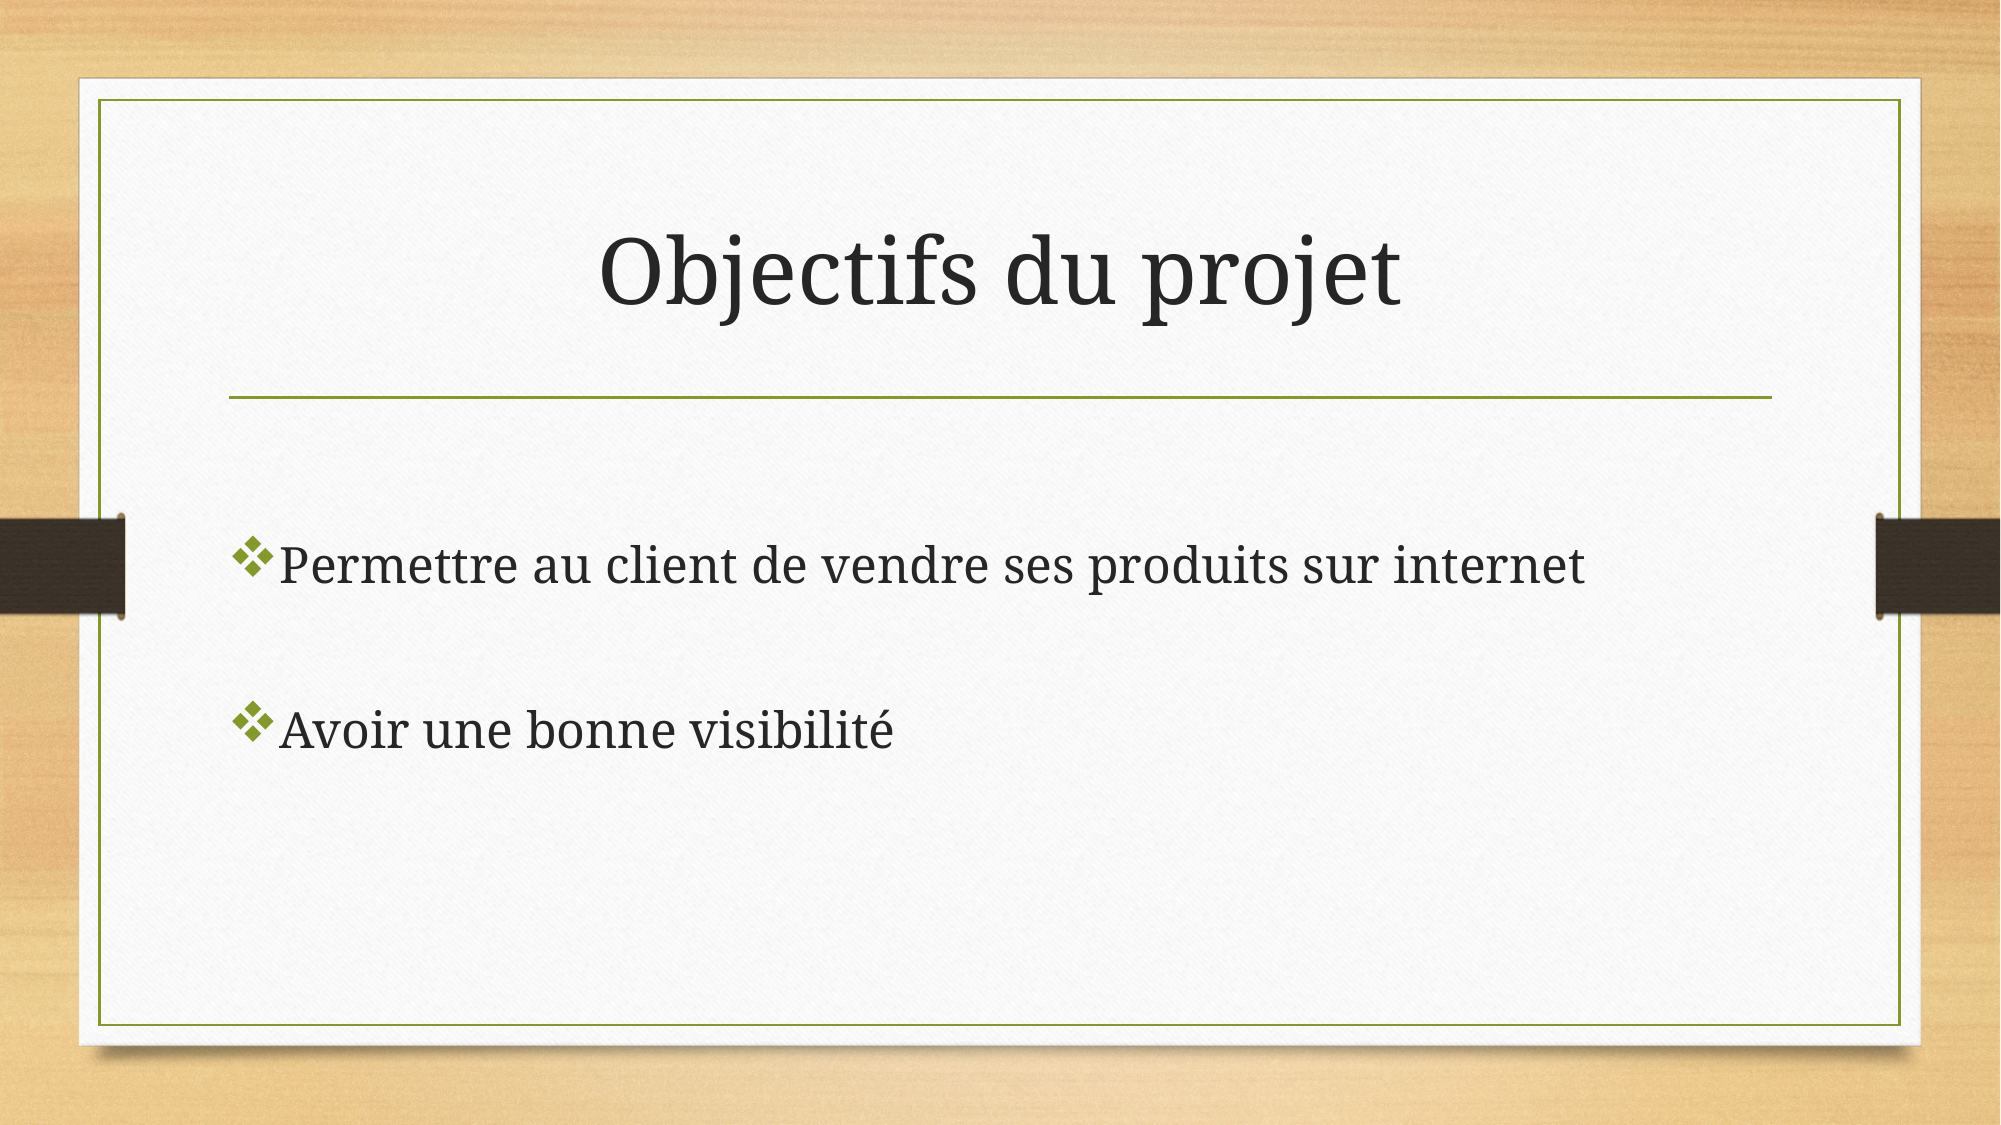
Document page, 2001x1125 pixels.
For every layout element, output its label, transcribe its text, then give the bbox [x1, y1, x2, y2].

picture [0, 0, 2001, 1125]
list Permettre au client de vendre ses produits sur internet Avoir une bonne visibilité [212, 526, 1788, 1070]
title Objectifs du projet [212, 161, 1788, 375]
